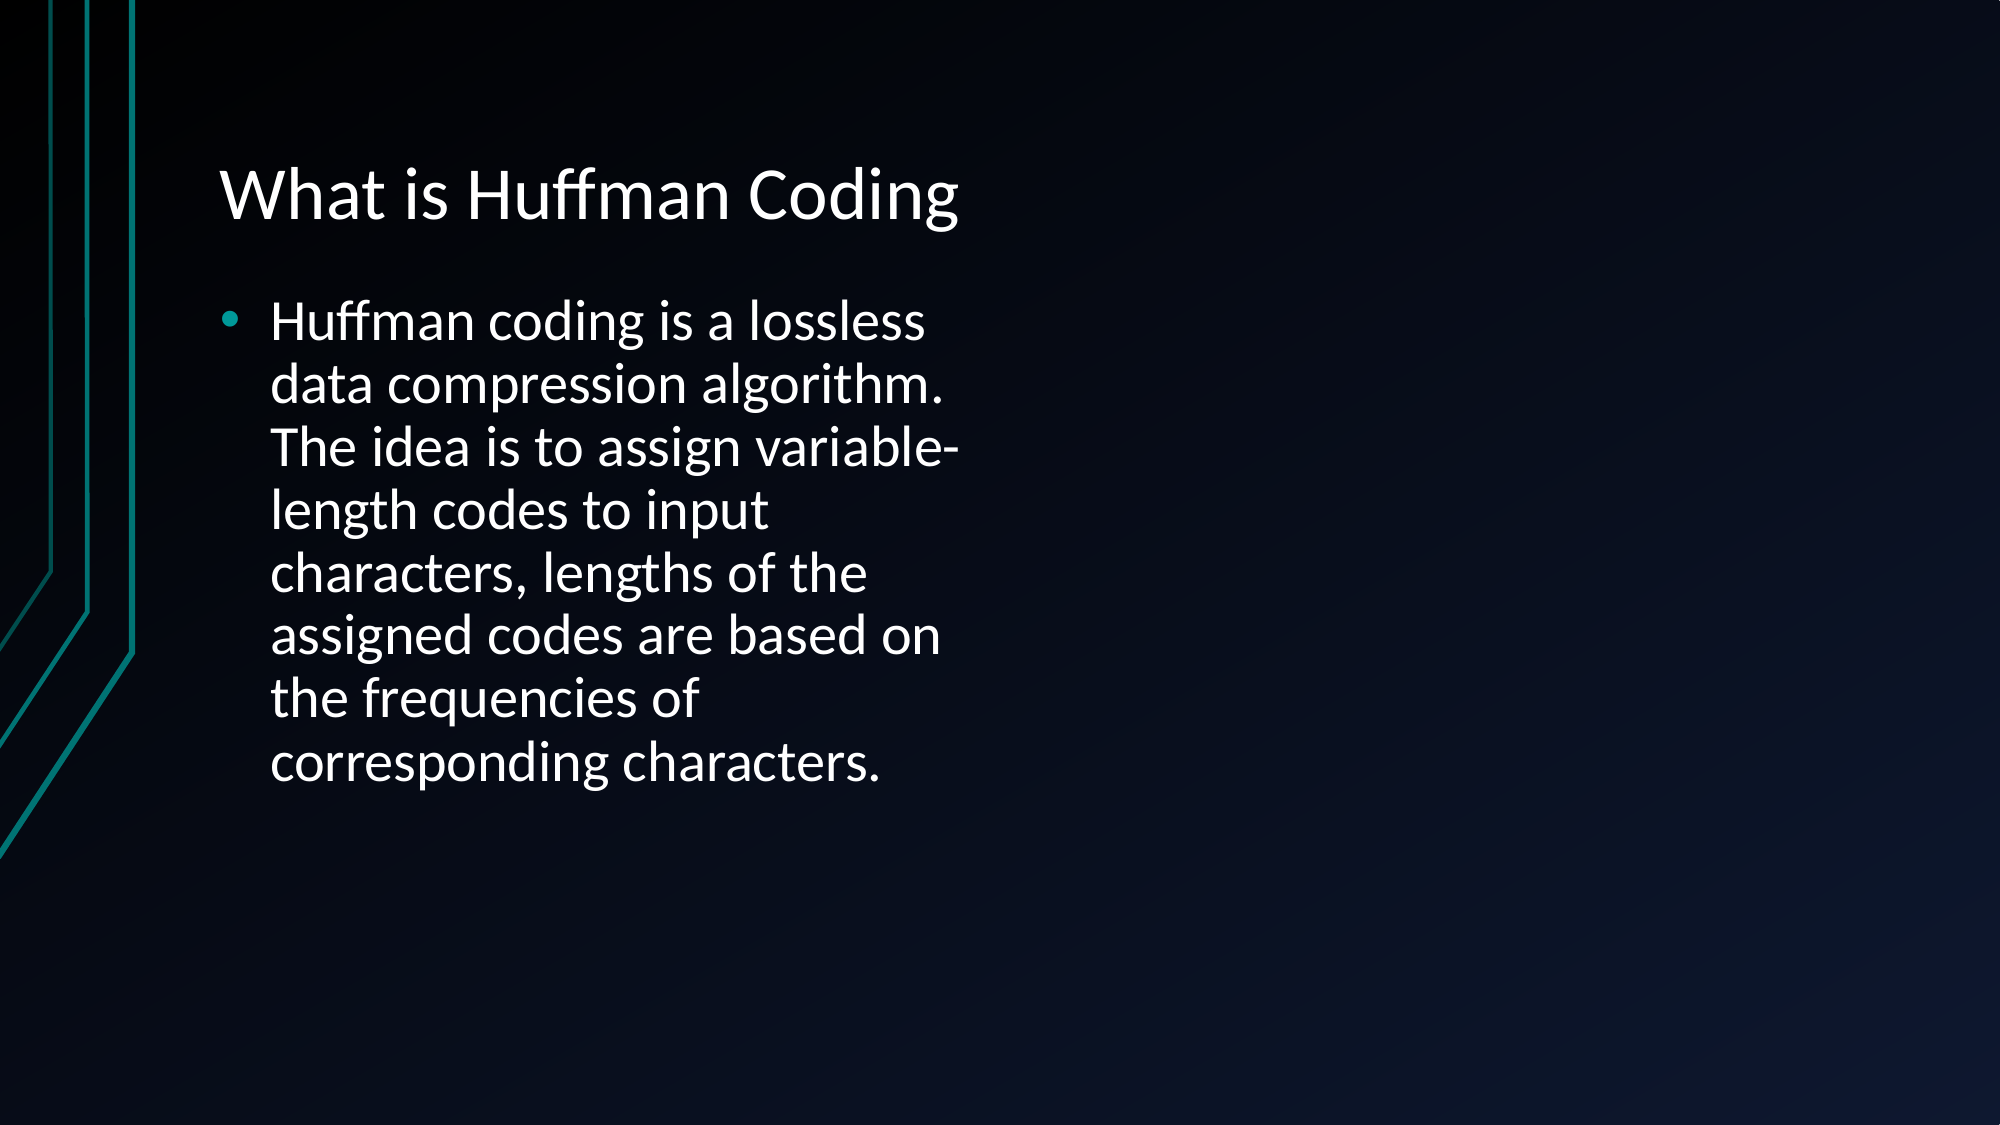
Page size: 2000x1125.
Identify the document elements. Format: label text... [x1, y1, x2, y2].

list Huffman coding is a lossless data compression algorithm. The idea is to assign variable-length codes to input characters, lengths of the assigned codes are based on the frequencies of corresponding characters. [199, 279, 1033, 1013]
title What is Huffman Coding [199, 45, 1900, 246]
